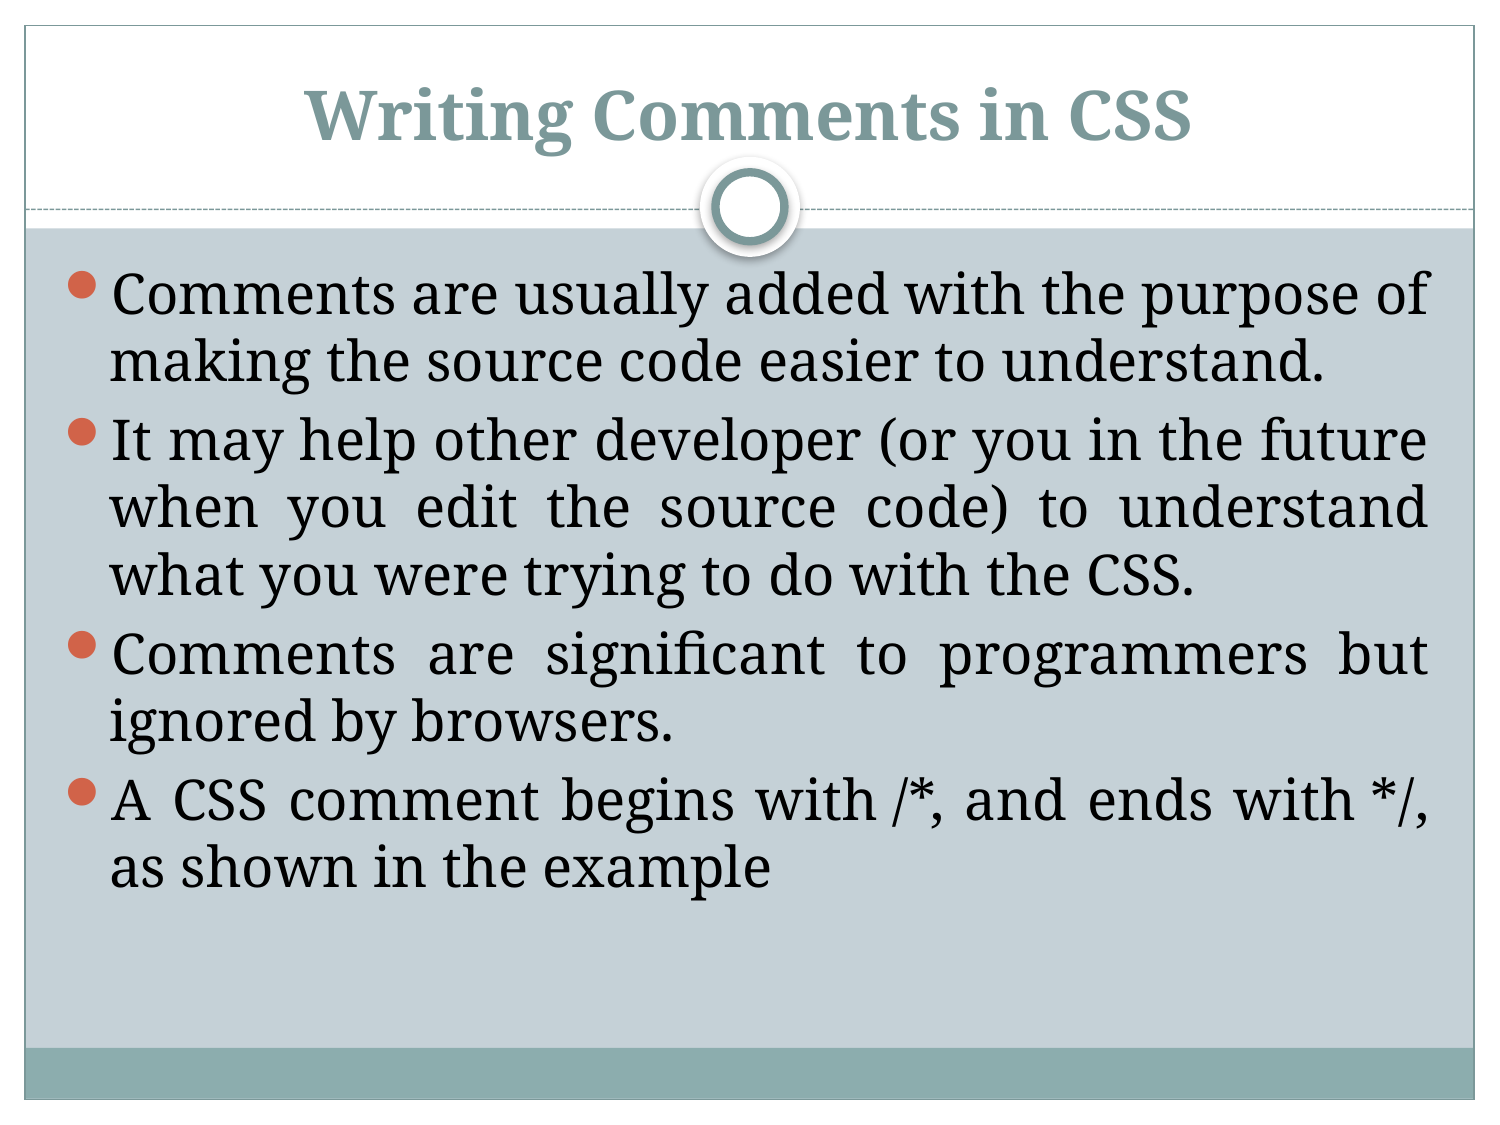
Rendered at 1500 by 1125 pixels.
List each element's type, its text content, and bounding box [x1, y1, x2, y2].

list Comments are usually added with the purpose of making the source code easier to understand. It may help other developer (or you in the future when you edit the source code) to understand what you were trying to do with the CSS. Comments are significant to programmers but ignored by browsers. A CSS comment begins with /*, and ends with */, as shown in the example [49, 250, 1445, 1001]
title Writing Comments in CSS [49, 37, 1450, 162]
